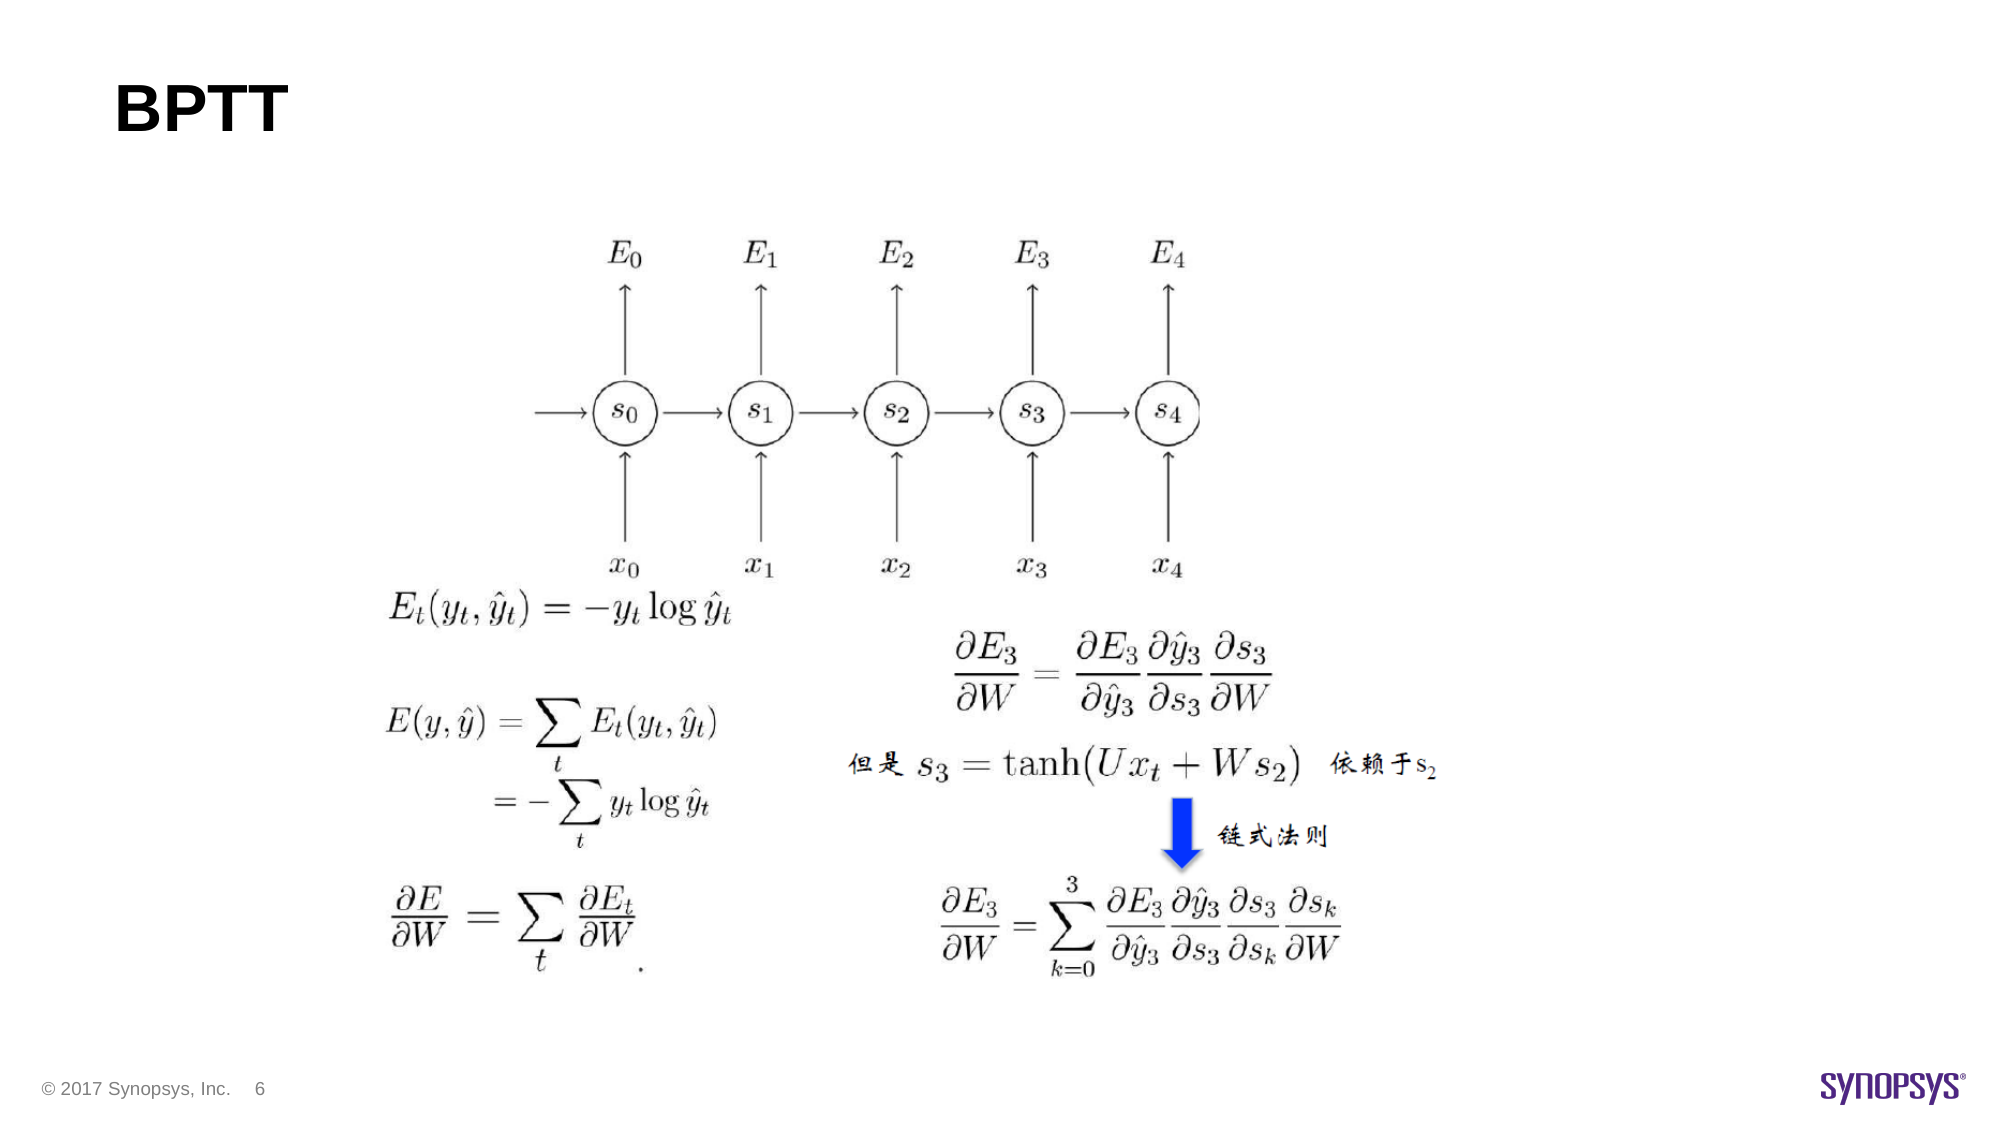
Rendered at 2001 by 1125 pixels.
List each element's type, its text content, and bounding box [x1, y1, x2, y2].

picture [268, 231, 1473, 981]
title BPTT [99, 11, 2000, 199]
picture [1821, 1073, 1966, 1109]
